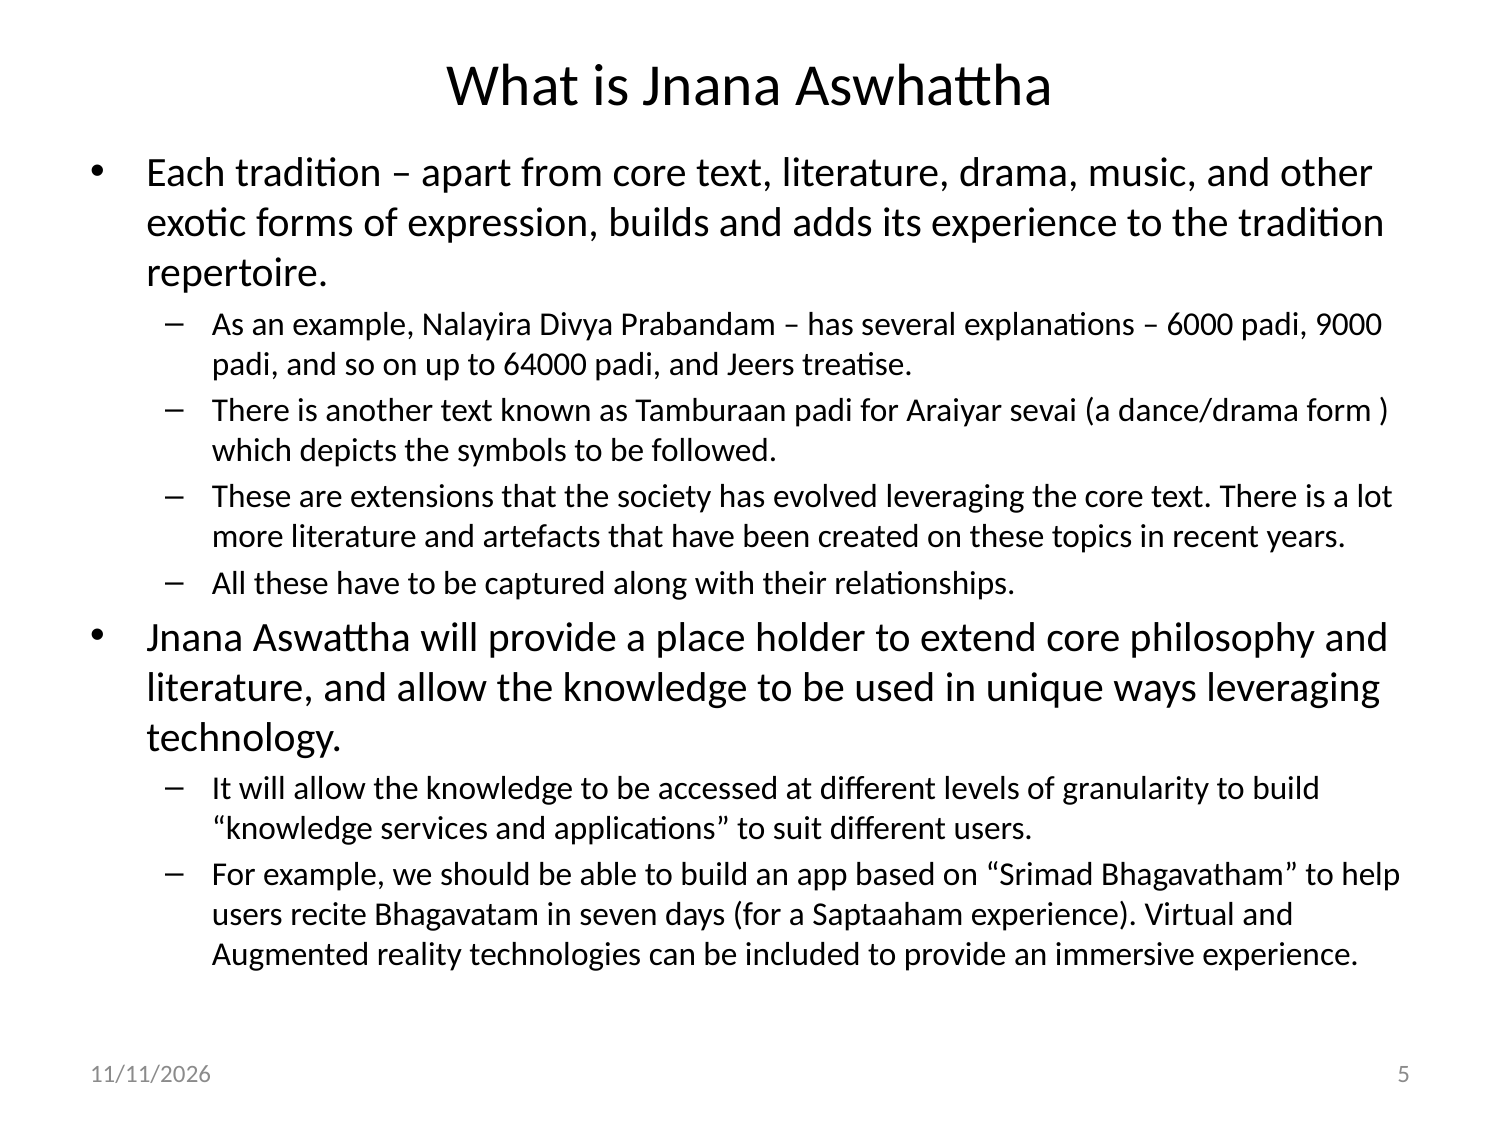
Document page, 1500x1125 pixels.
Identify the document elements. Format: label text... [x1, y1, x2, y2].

slide_number 5 [1074, 1042, 1425, 1103]
title What is Jnana Aswhattha [75, 37, 1425, 125]
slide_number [75, 1042, 425, 1103]
list Each tradition – apart from core text, literature, drama, music, and other exotic forms of expression, builds and adds its experience to the tradition repertoire. As an example, Nalayira Divya Prabandam – has several explanations – 6000 padi, 9000 padi, and so on up to 64000 padi, and Jeers treatise. There is another text known as Tamburaan padi for Araiyar sevai (a dance/drama form ) which depicts the symbols to be followed. These are extensions that the society has evolved leveraging the core text. There is a lot more literature and artefacts that have been created on these topics in recent years. All these have to be captured along with their relationships. Jnana Aswattha will provide a place holder to extend core philosophy and literature, and allow the knowledge to be used in unique ways leveraging technology. It will allow the knowledge to be accessed at different levels of granularity to build “knowledge services and applications” to suit different users. For example, we should be able to build an app based on “Srimad Bhagavatham” to help users recite Bhagavatam in seven days (for a Saptaaham experience). Virtual and Augmented reality technologies can be included to provide an immersive experience. [75, 137, 1425, 1025]
